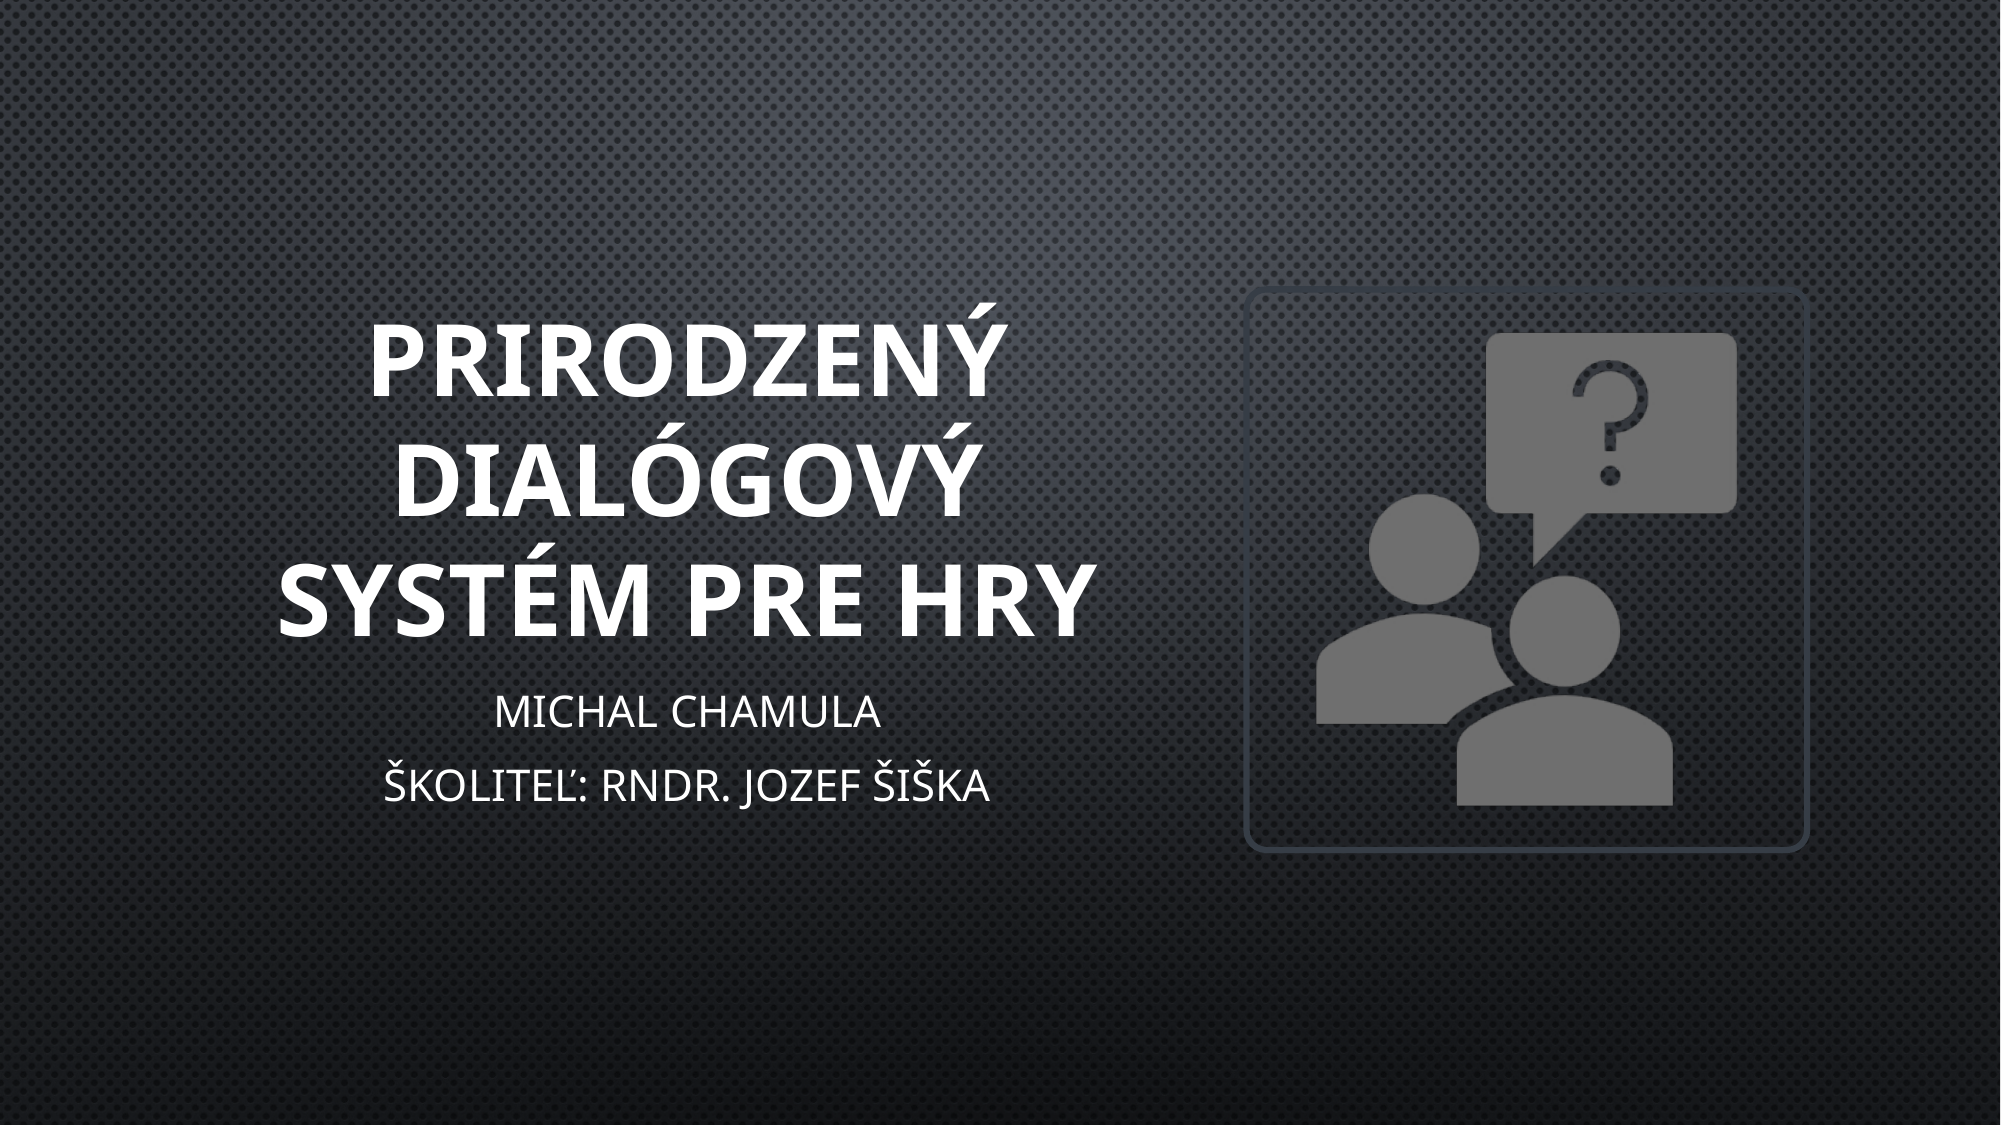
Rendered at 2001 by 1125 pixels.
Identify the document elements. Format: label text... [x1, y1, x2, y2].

picture [1246, 289, 1808, 851]
title Prirodzený dialógový systém pre hry [182, 139, 1192, 665]
subtitle Michal Chamula Školiteľ: RNDr. Jozef Šiška [182, 676, 1192, 989]
